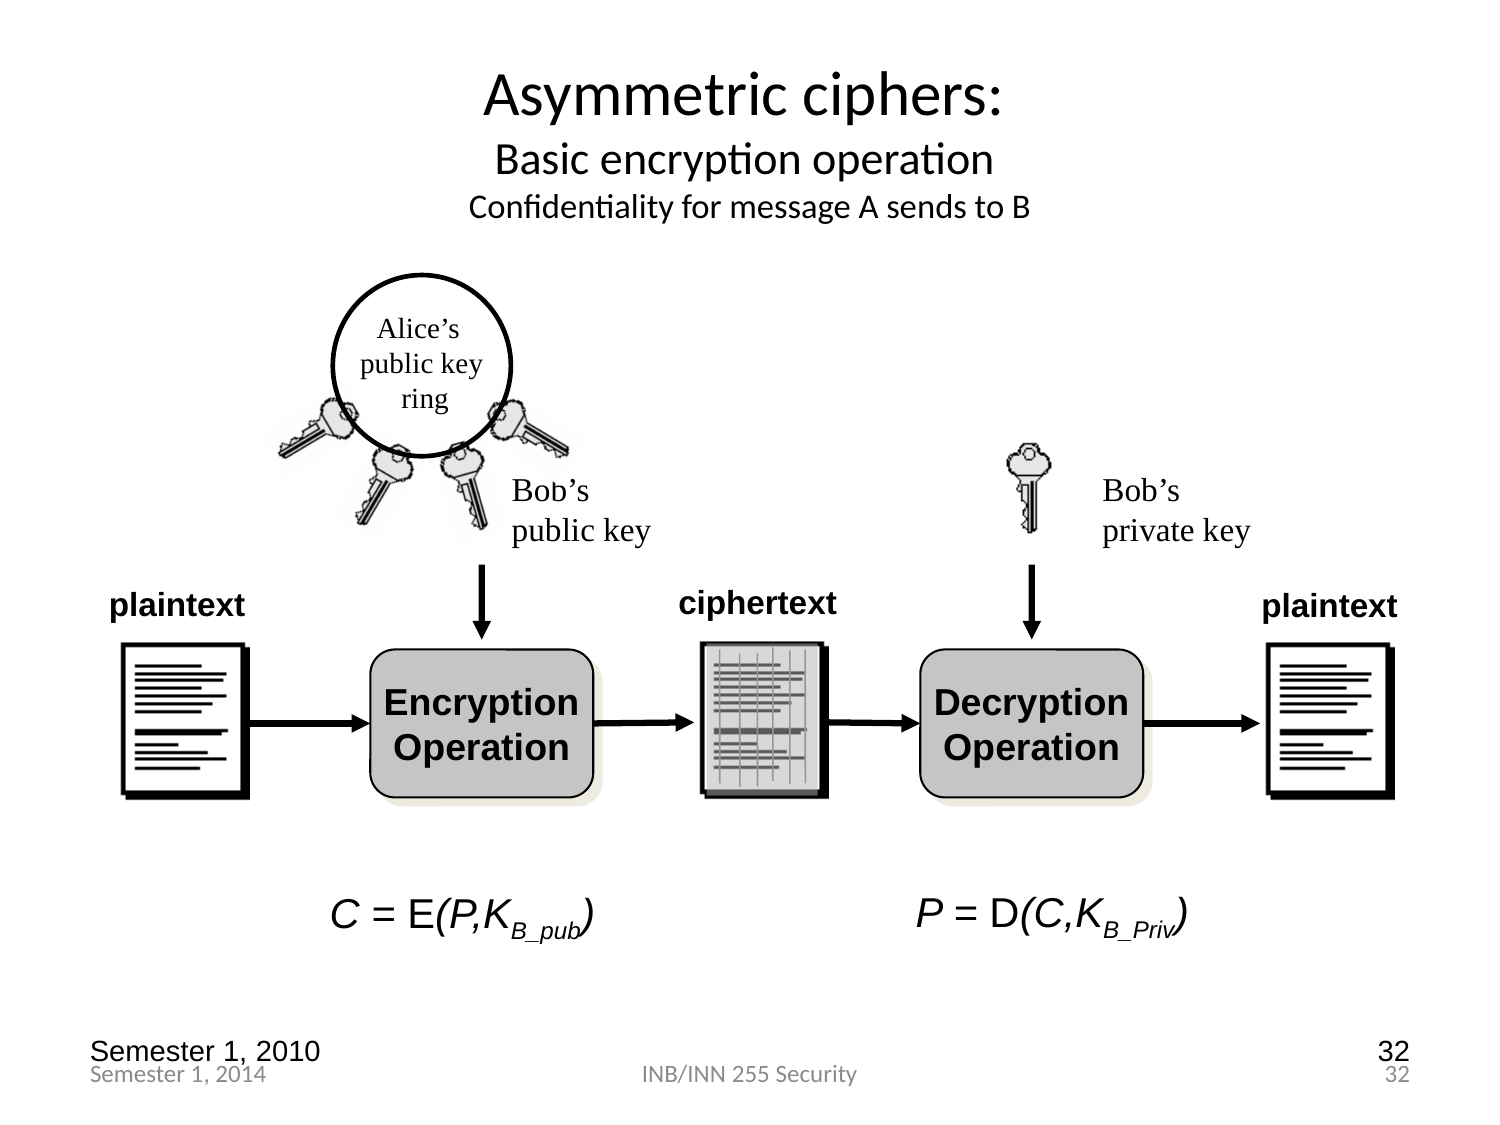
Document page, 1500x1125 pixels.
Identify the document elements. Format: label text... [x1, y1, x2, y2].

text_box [93, 274, 1413, 945]
text_box [512, 1024, 988, 1103]
text_box 32 [1074, 1024, 1425, 1103]
title Asymmetric ciphers: Basic encryption operation Confidentiality for message A sends to B [75, 45, 1425, 233]
text_box Semester 1, 2010 [75, 1024, 425, 1103]
